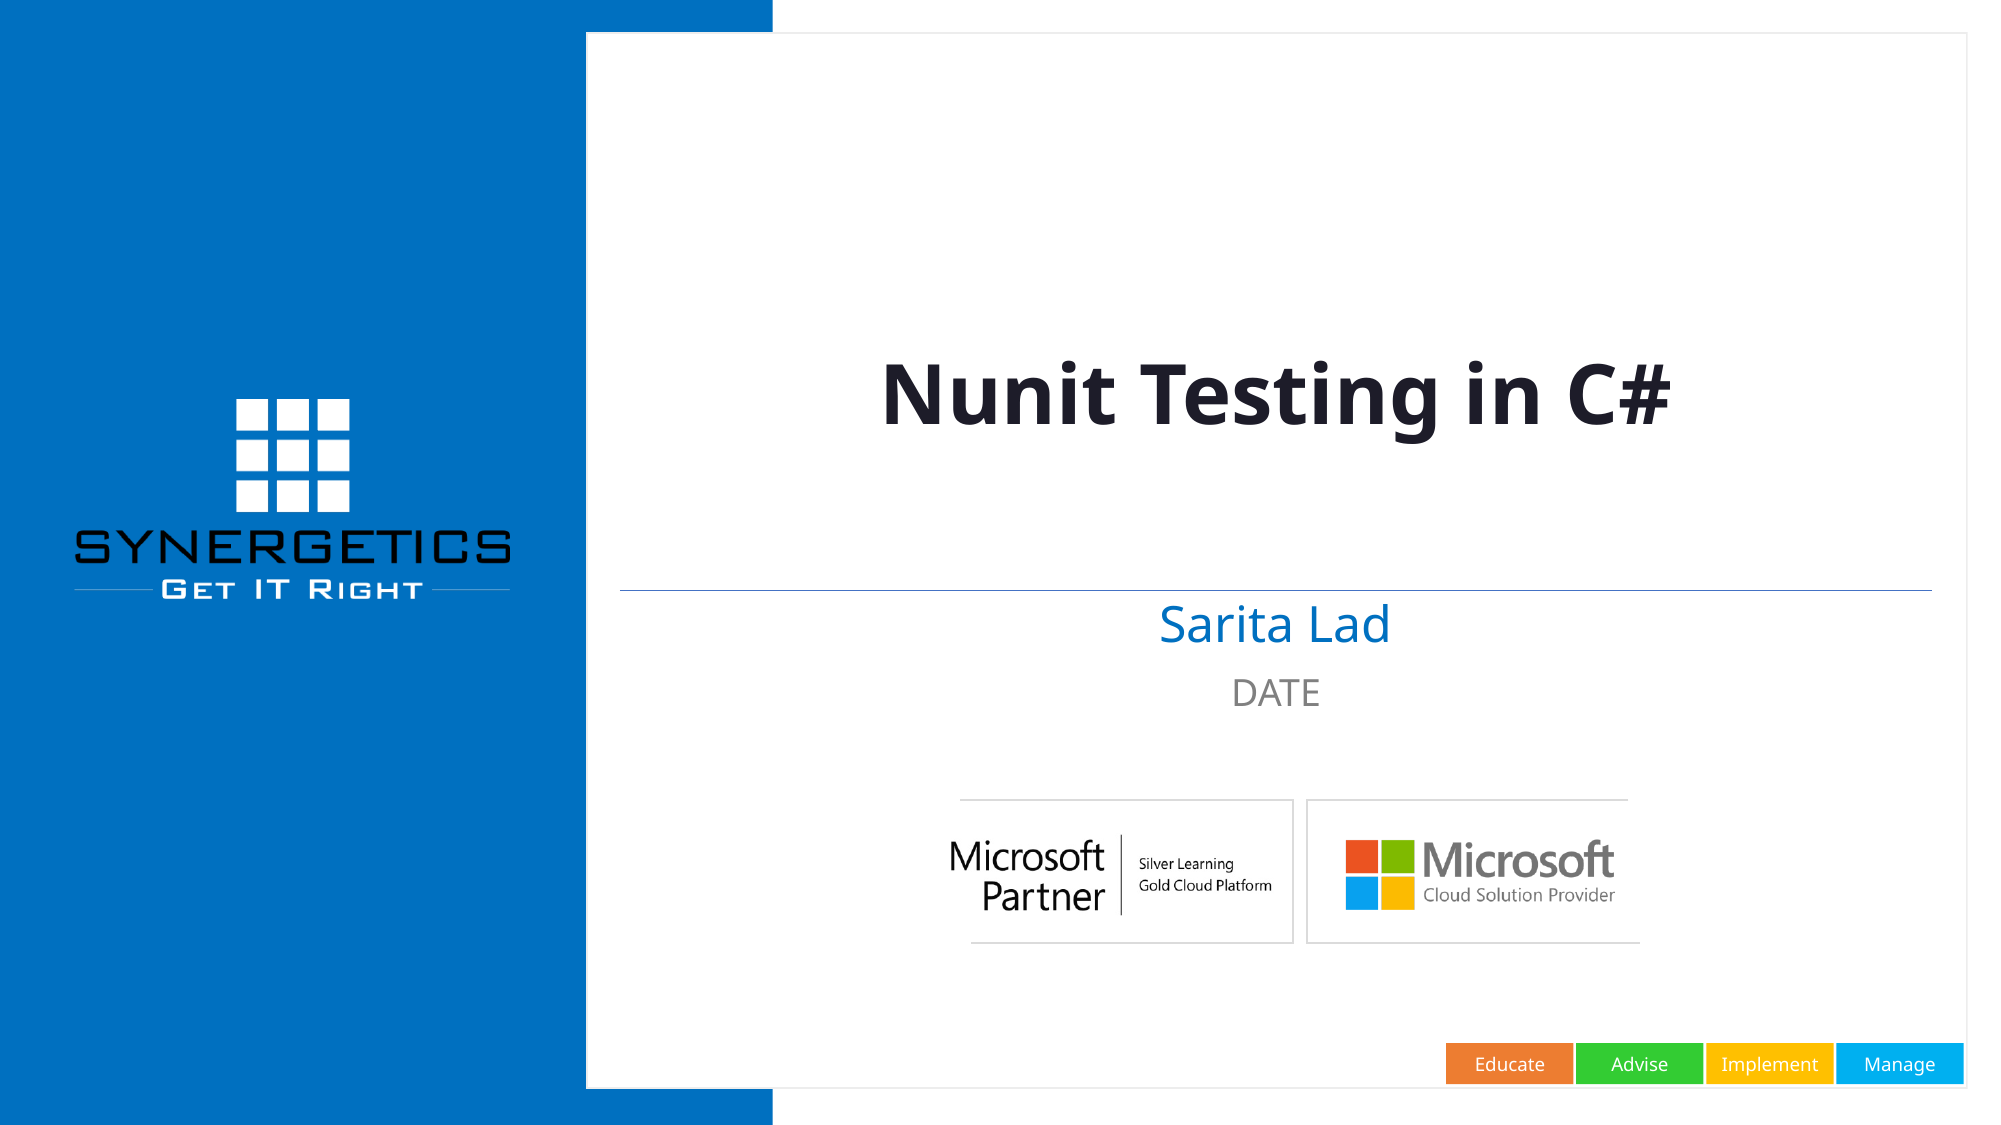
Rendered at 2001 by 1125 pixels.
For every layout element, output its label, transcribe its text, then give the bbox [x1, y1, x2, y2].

subtitle Sarita Lad DATE [619, 590, 1933, 724]
picture [1339, 833, 1622, 916]
picture [934, 816, 1291, 933]
title Nunit Testing in C# [619, 258, 1933, 538]
